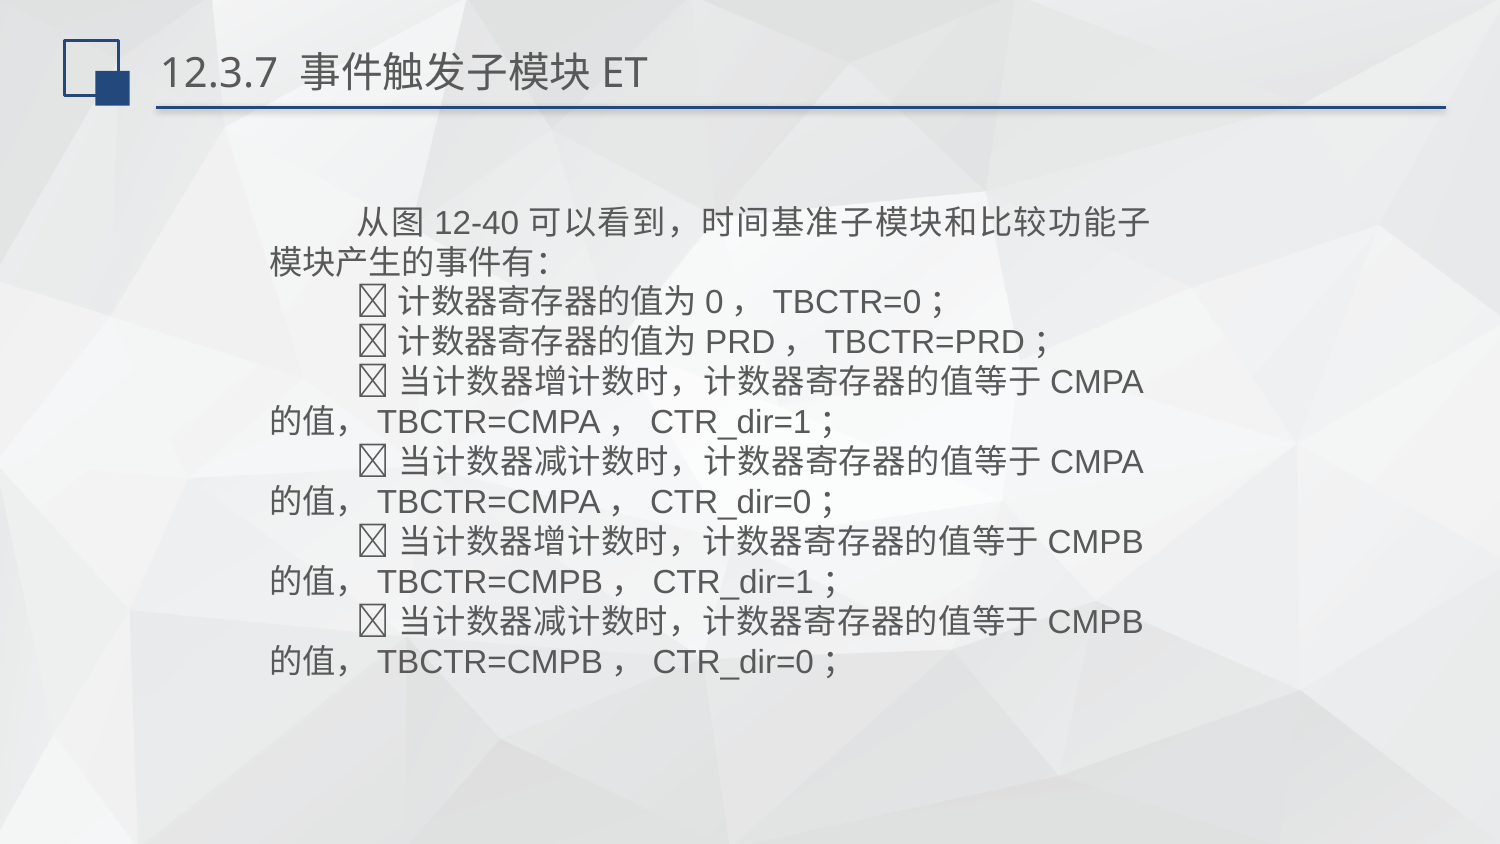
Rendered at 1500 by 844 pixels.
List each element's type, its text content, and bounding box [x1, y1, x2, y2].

title 12.3.7 事件触发子模块ET [148, 43, 1117, 99]
text_box 从图12-40可以看到，时间基准子模块和比较功能子模块产生的事件有： 计数器寄存器的值为0，TBCTR=0； 计数器寄存器的值为PRD，TBCTR=PRD； 当计数器增计数时，计数器寄存器的值等于CMPA的值，TBCTR=CMPA，CTR_dir=1； 当计数器减计数时，计数器寄存器的值等于CMPA的值，TBCTR=CMPA，CTR_dir=0； 当计数器增计数时，计数器寄存器的值等于CMPB的值，TBCTR=CMPB，CTR_dir=1； 当计数器减计数时，计数器寄存器的值等于CMPB的值，TBCTR=CMPB，CTR_dir=0； [254, 193, 1167, 688]
picture [0, 0, 1500, 844]
